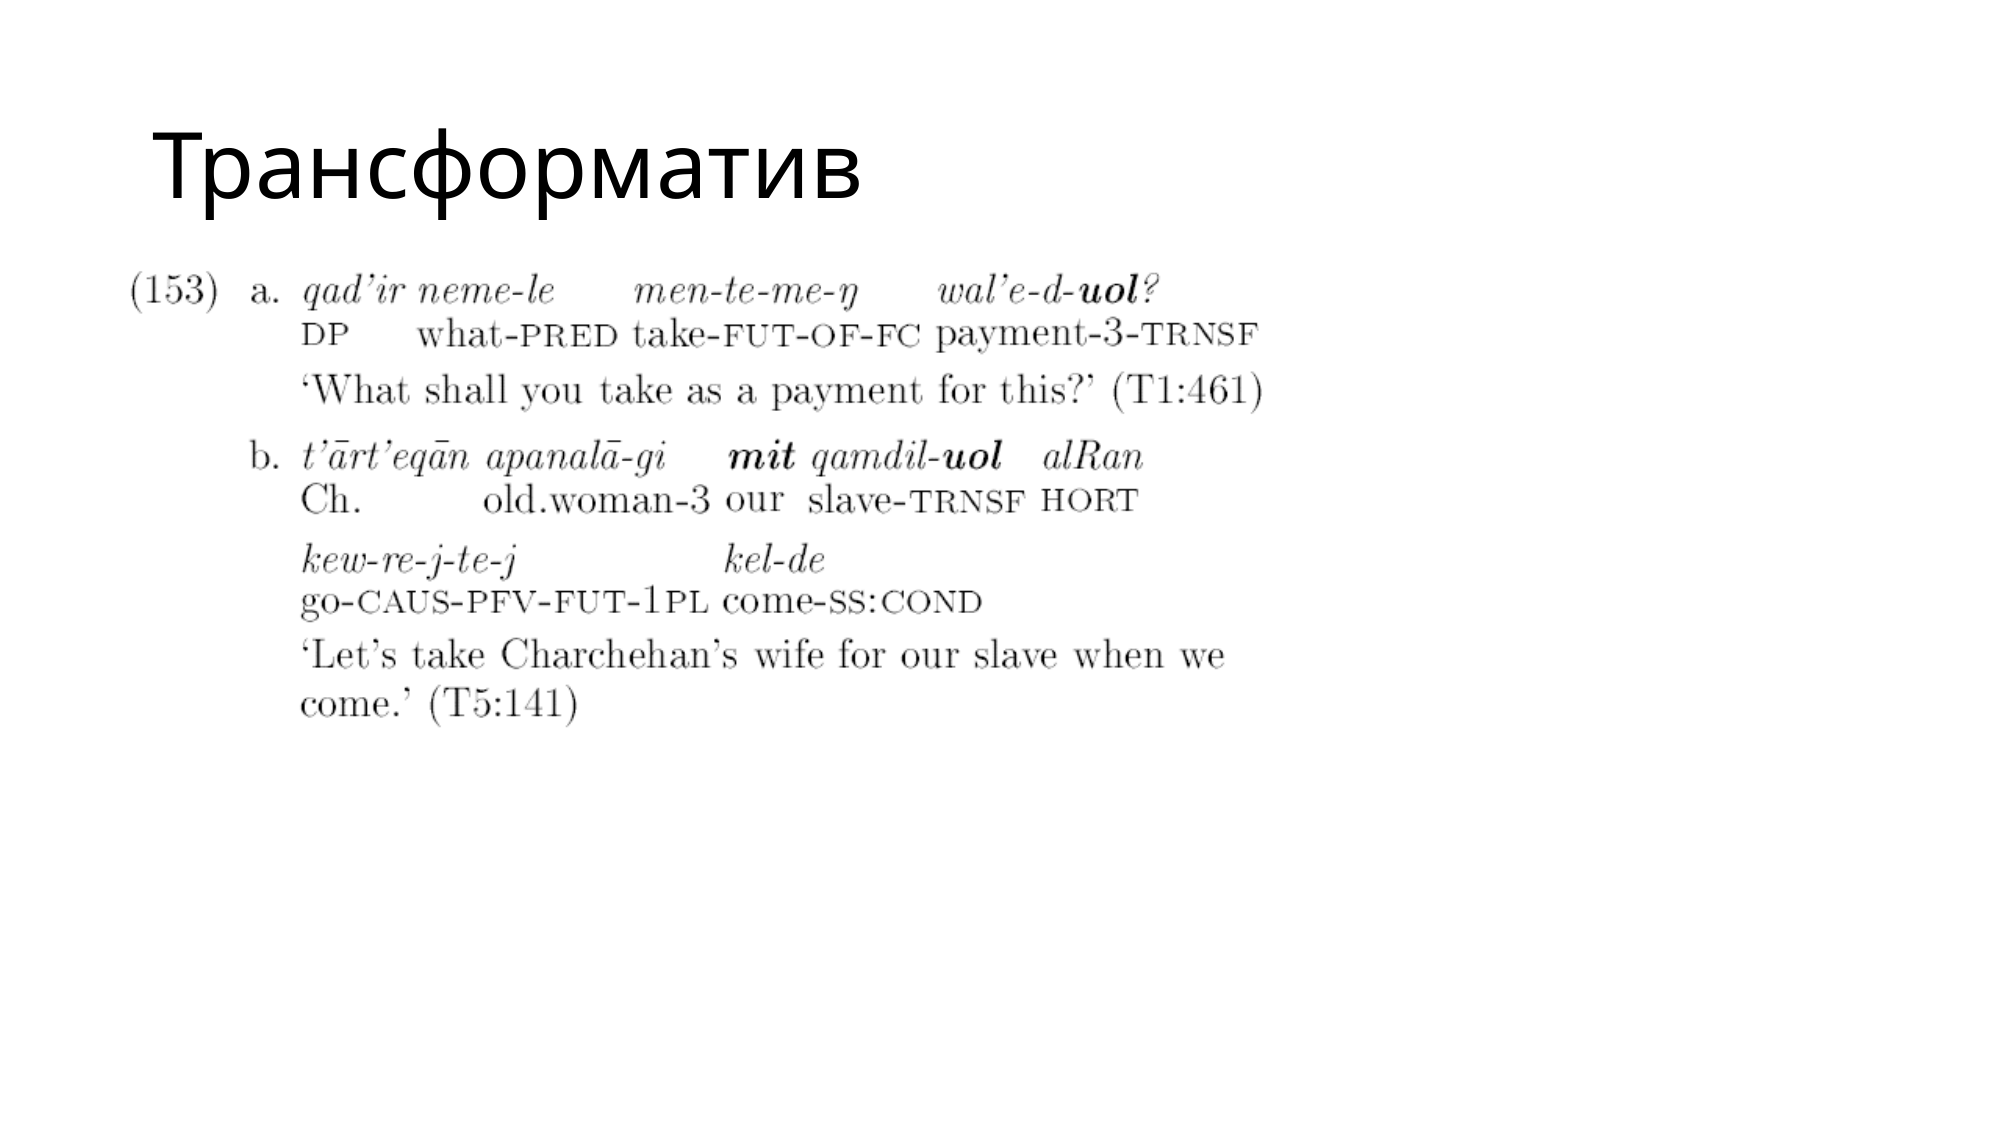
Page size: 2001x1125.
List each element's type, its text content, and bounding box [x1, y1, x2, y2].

title Трансформатив [137, 59, 1863, 278]
picture [122, 259, 1298, 743]
